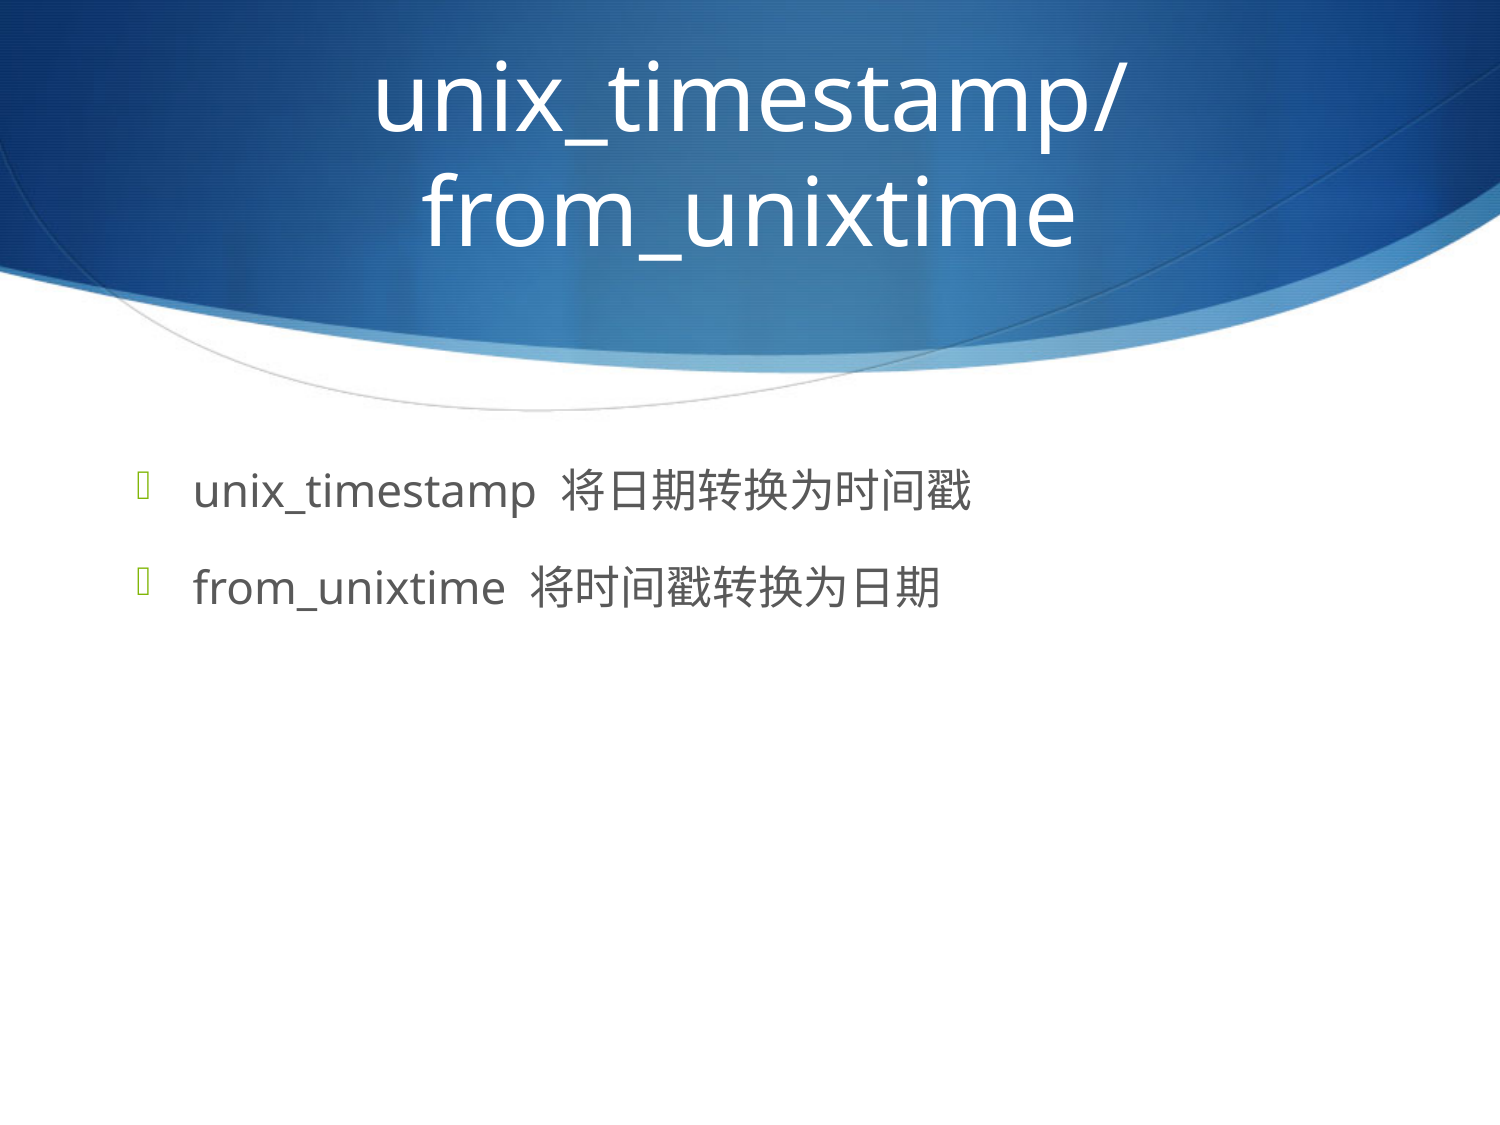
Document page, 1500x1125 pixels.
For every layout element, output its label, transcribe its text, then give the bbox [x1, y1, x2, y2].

list unix_timestamp 将日期转换为时间戳 from_unixtime 将时间戳转换为日期 [121, 454, 1379, 991]
picture [0, 0, 1500, 1125]
title unix_timestamp/from_unixtime [75, 56, 1425, 245]
